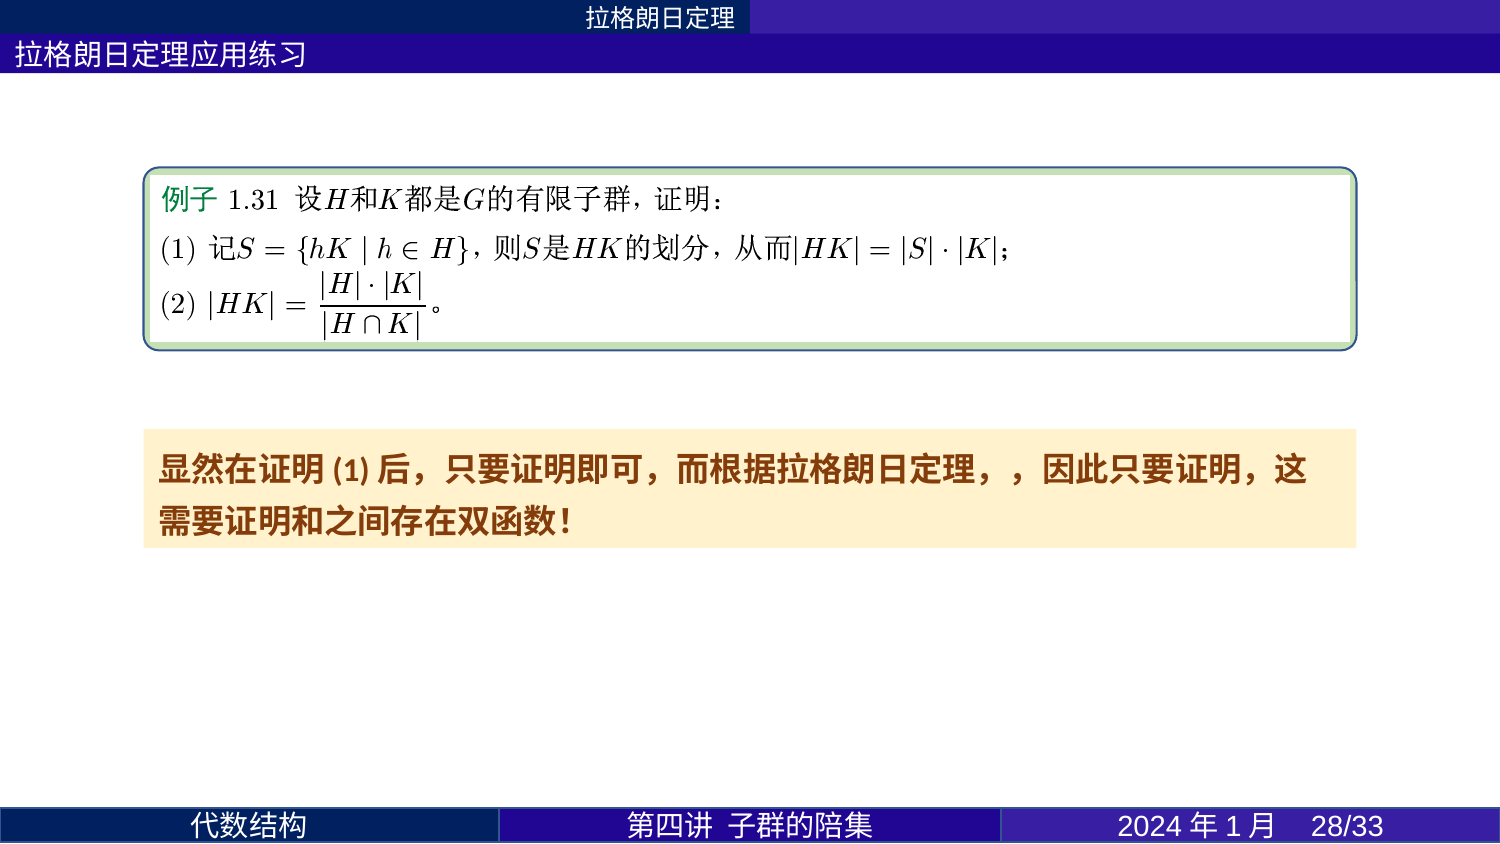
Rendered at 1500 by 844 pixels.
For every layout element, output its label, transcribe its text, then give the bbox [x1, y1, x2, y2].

text_box 第四讲 子群的陪集 [498, 807, 1000, 843]
text_box [142, 166, 1358, 352]
text_box 代数结构 [0, 807, 498, 843]
text_box 2024年1月 28/33 [1000, 807, 1500, 843]
text_box 拉格朗日定理应用练习 [0, 33, 1500, 74]
text_box 拉格朗日定理 [0, 0, 749, 33]
text_box [749, 0, 1500, 33]
picture [150, 175, 1350, 342]
